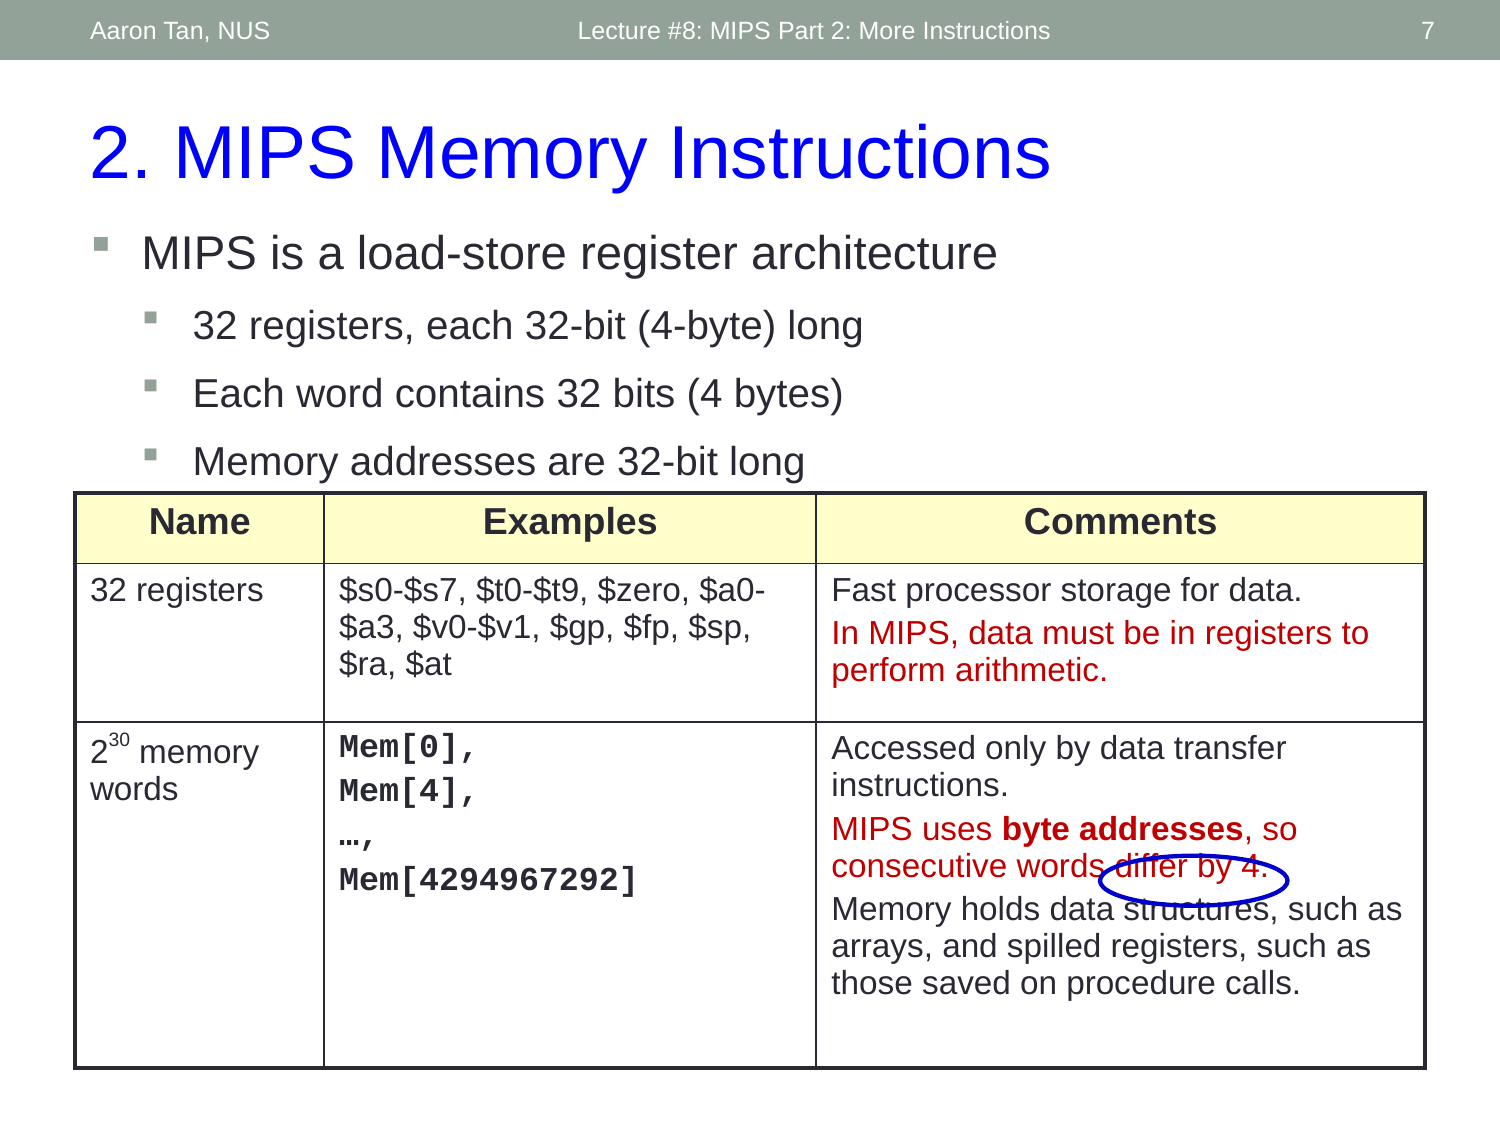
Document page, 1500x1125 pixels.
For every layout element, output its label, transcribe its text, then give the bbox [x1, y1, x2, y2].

table_cell Mem[0], Mem[4], …, Mem[4294967292] [325, 723, 815, 1066]
table_cell Fast processor storage for data. In MIPS, data must be in registers to perform arithmetic. [817, 564, 1423, 721]
table_header Examples [325, 495, 815, 563]
table_header Name [77, 495, 323, 563]
table_cell 230 memory words [77, 723, 323, 1066]
text_box 2. MIPS Memory Instructions [74, 96, 1425, 202]
table_cell 32 registers [77, 564, 323, 721]
slide_number Aaron Tan, NUS [75, 3, 550, 57]
text_box MIPS is a load-store register architecture 32 registers, each 32-bit (4-byte) long Each word contains 32 bits (4 bytes) Memory addresses are 32-bit long [74, 203, 1425, 491]
table_cell $s0-$s7, $t0-$t9, $zero, $a0-$a3, $v0-$v1, $gp, $fp, $sp, $ra, $at [325, 564, 815, 721]
table_cell Accessed only by data transfer instructions. MIPS uses byte addresses, so consecutive words differ by 4. Memory holds data structures, such as arrays, and spilled registers, such as those saved on procedure calls. [817, 723, 1423, 1066]
footer Lecture #8: MIPS Part 2: More Instructions [562, 3, 1238, 57]
text_box [1097, 853, 1290, 908]
slide_number 7 [1308, 3, 1450, 57]
table_header Comments [817, 495, 1423, 563]
